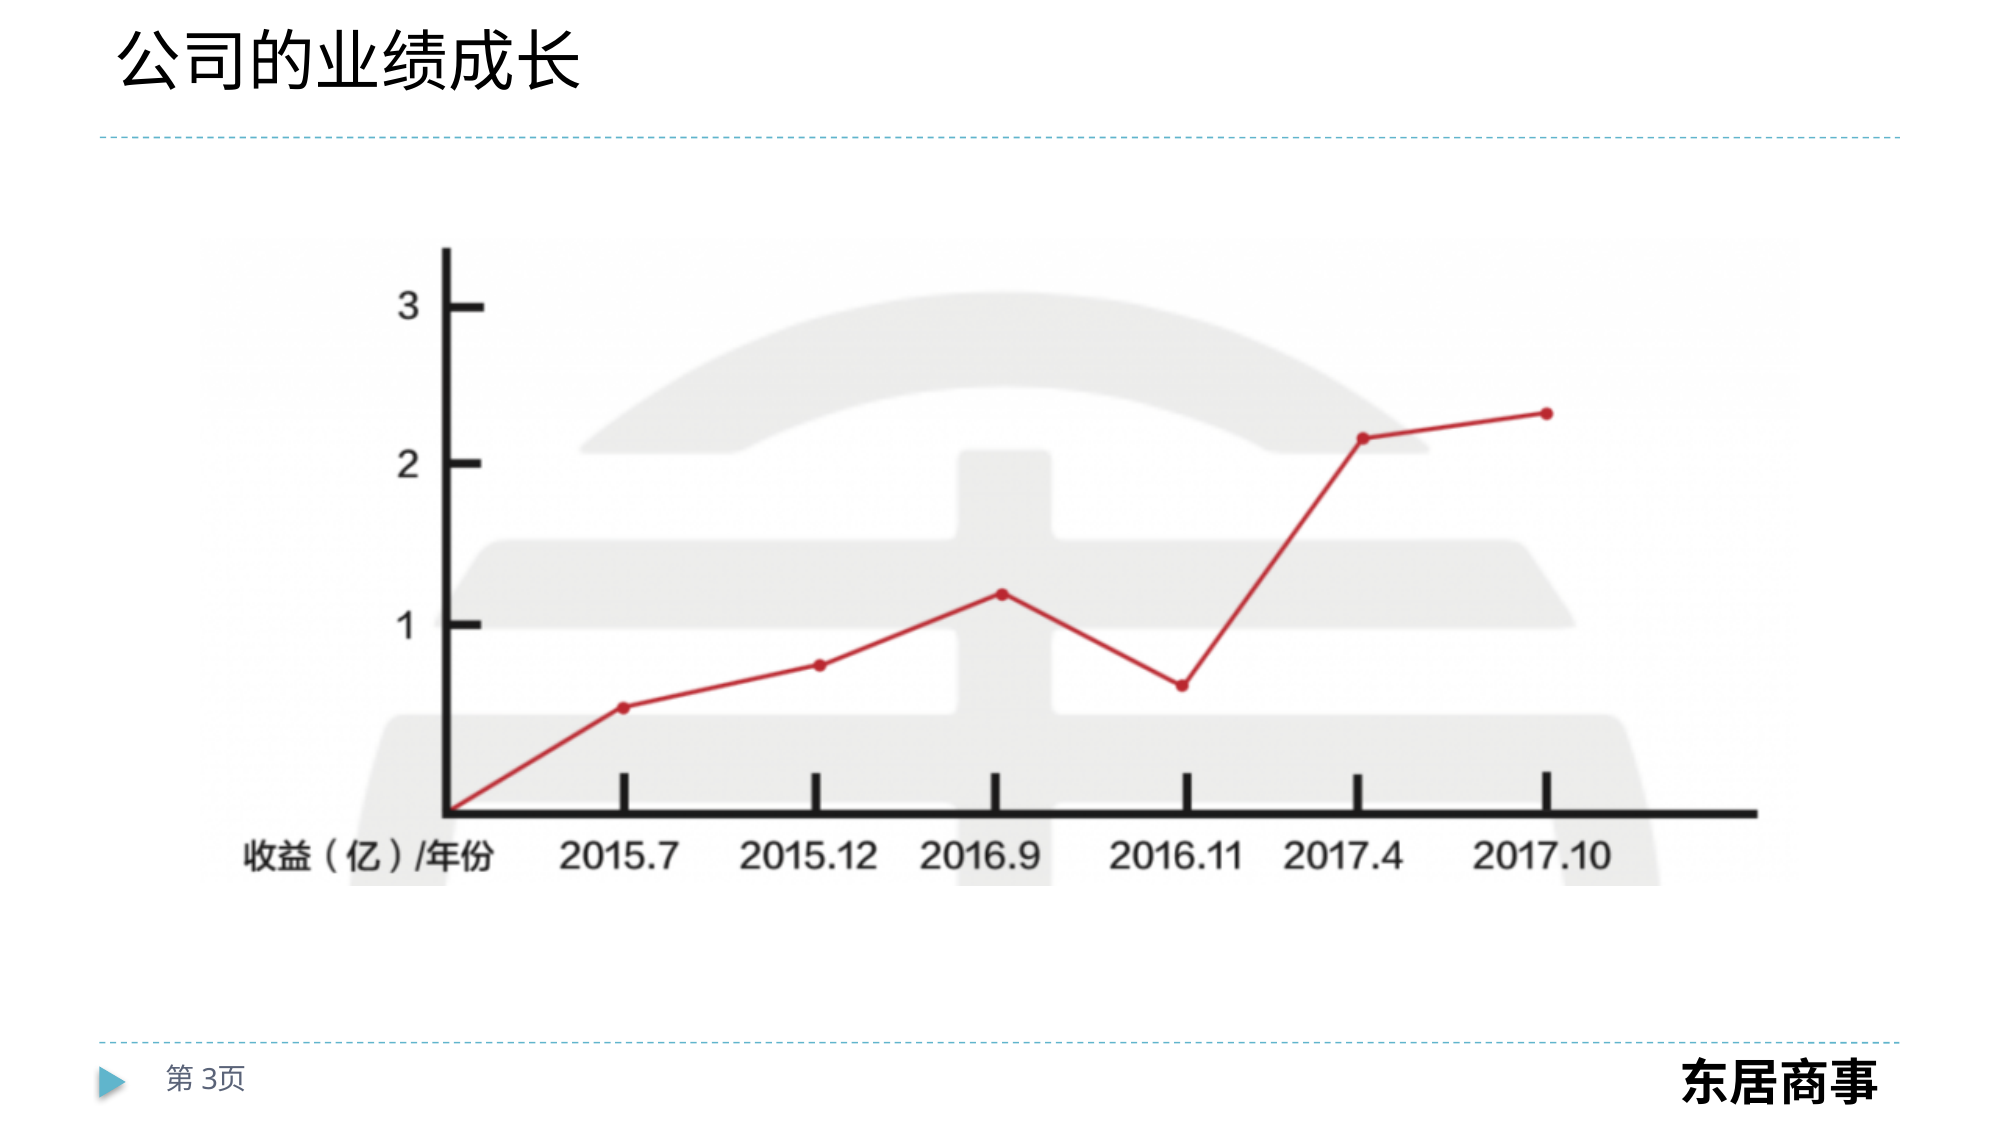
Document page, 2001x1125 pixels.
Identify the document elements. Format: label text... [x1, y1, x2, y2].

title 公司的业绩成长 [99, 11, 1900, 108]
picture [199, 238, 1801, 887]
slide_number 第3页 [150, 1053, 483, 1114]
